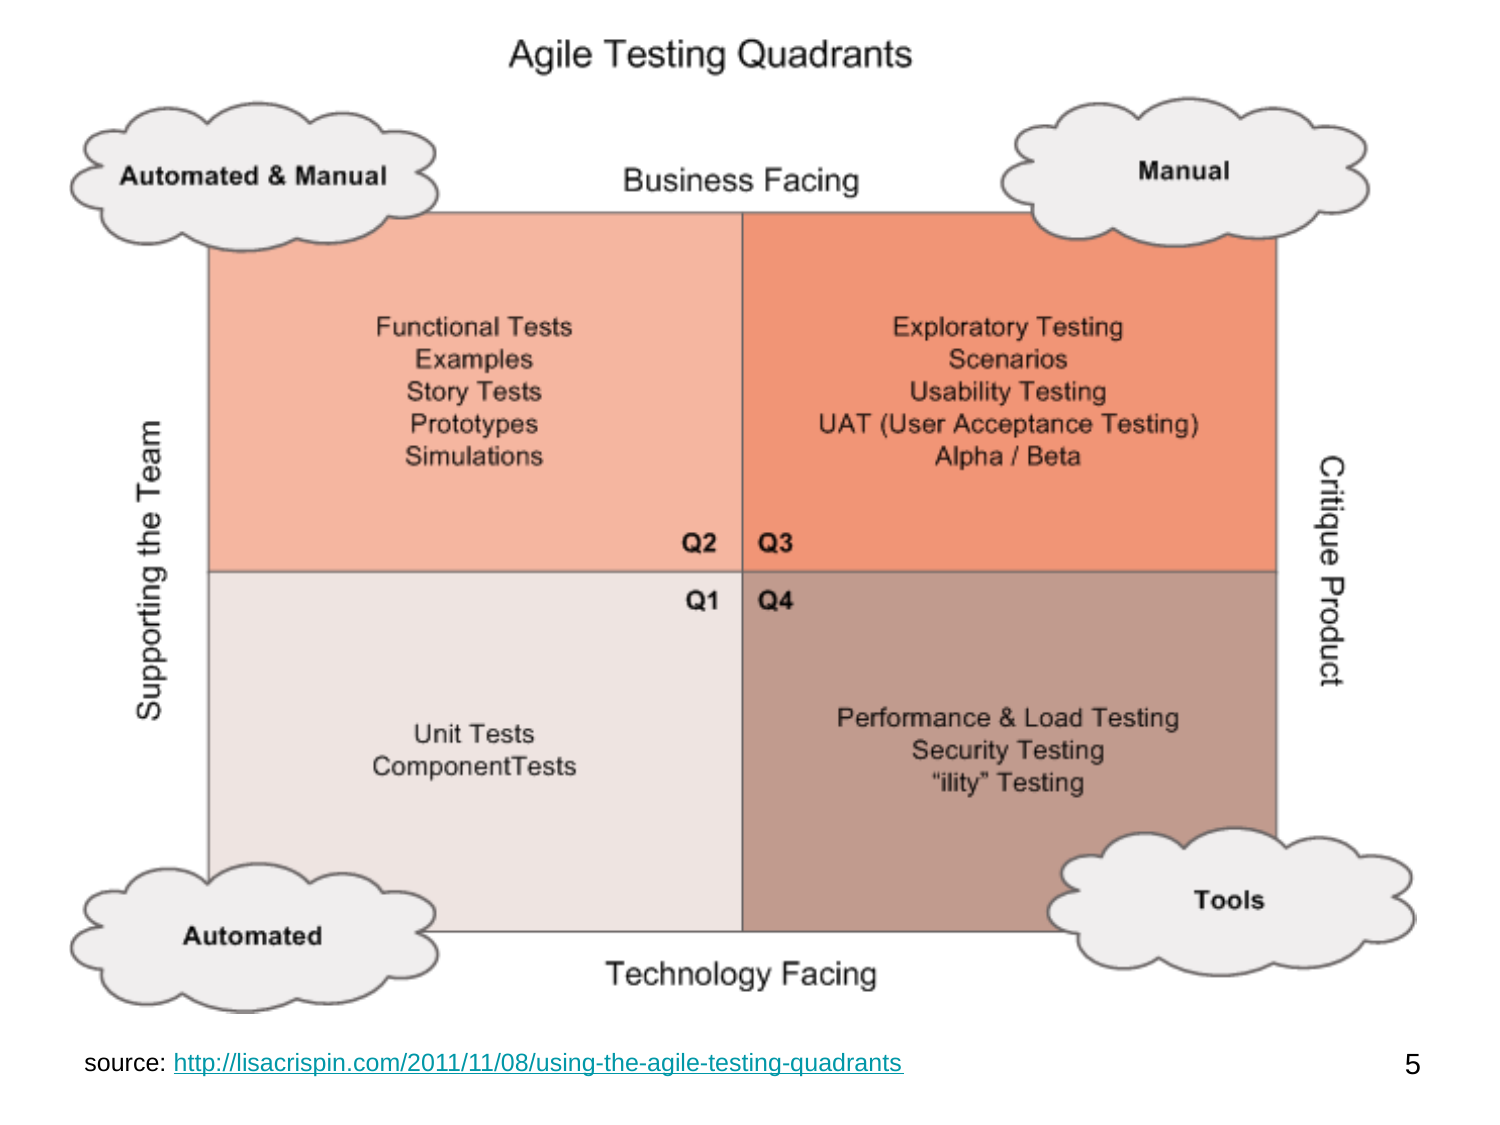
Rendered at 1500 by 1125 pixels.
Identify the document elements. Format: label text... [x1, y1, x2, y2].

picture [69, 28, 1417, 1014]
slide_number ‹#› [1389, 1019, 1480, 1106]
text_box source: http://lisacrispin.com/2011/11/08/using-the-agile-testing-quadrants [69, 1031, 1166, 1082]
